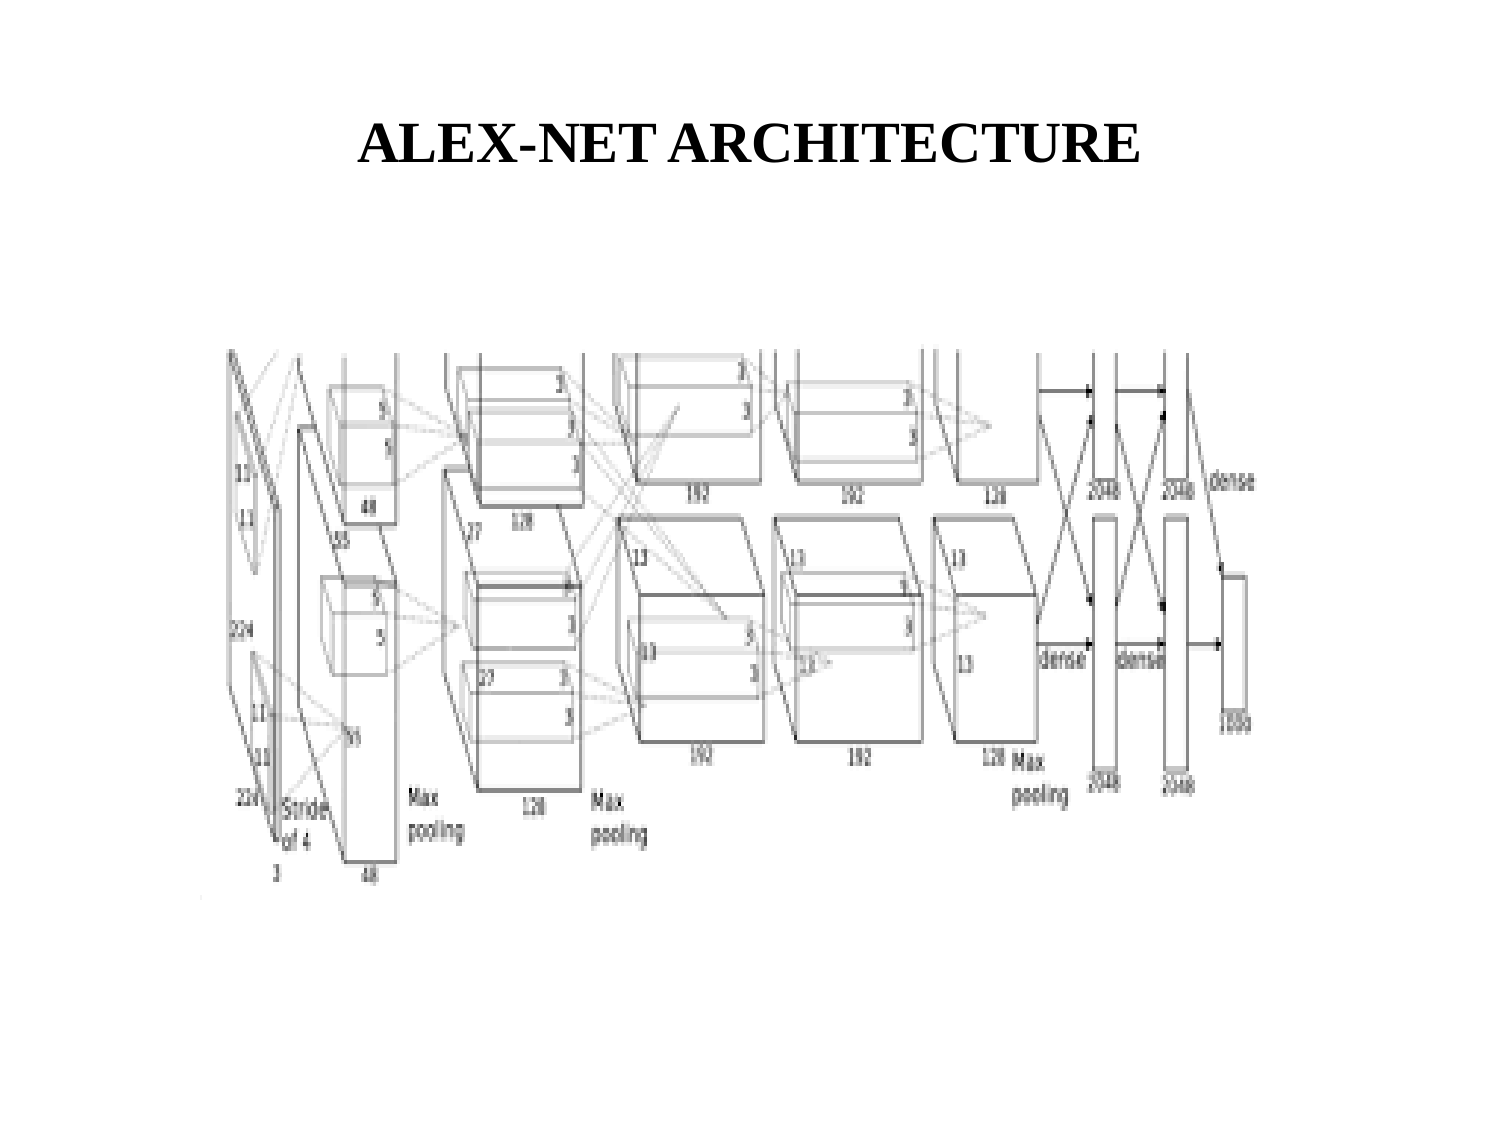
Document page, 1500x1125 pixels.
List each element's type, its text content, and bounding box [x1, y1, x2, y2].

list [199, 287, 1276, 901]
title ALEX-NET ARCHITECTURE [75, 45, 1425, 233]
